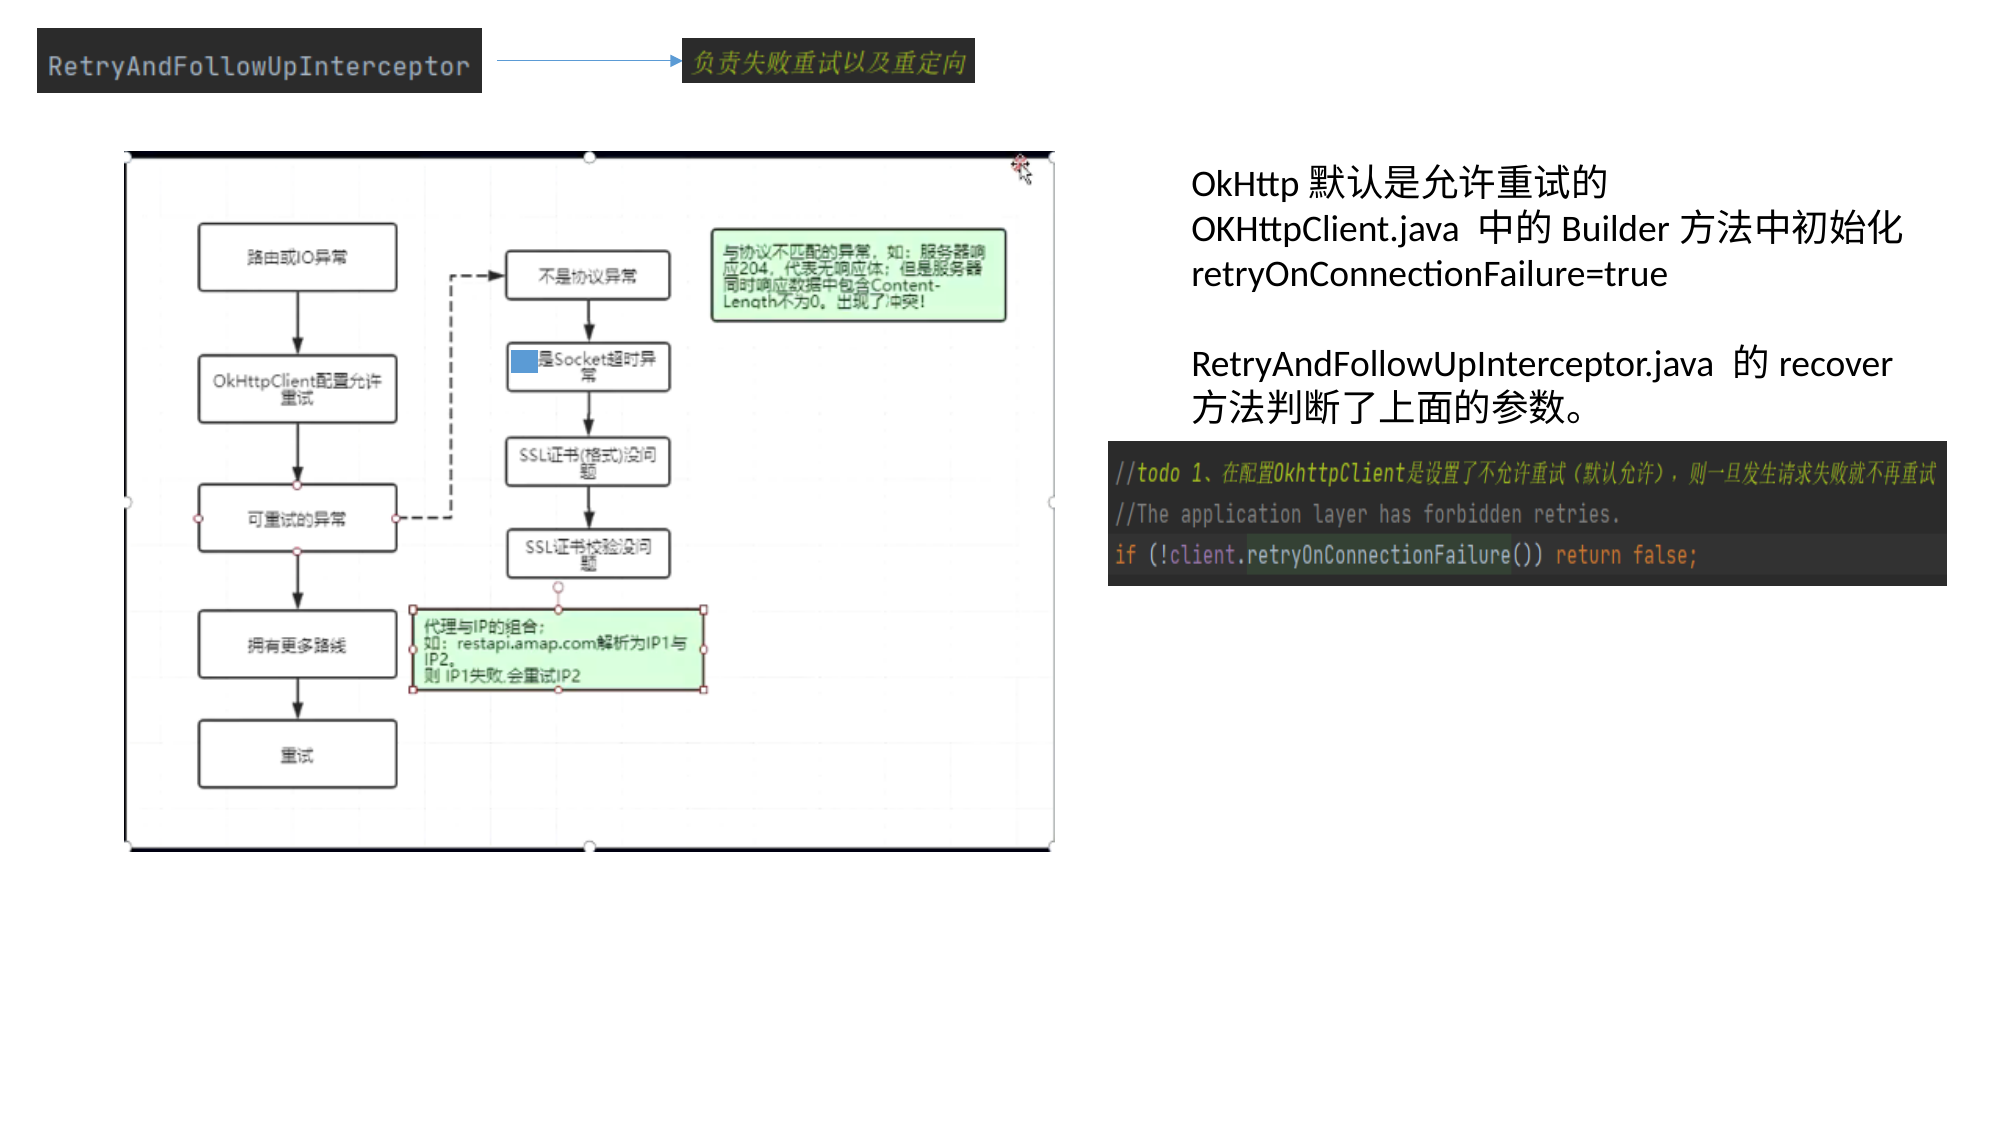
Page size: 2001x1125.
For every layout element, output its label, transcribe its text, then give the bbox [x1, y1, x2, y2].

picture [682, 38, 975, 83]
picture [1108, 441, 1947, 586]
picture [37, 28, 482, 93]
text_box OkHttp默认是允许重试的 OKHttpClient.java 中的Builder方法中初始化 retryOnConnectionFailure=true RetryAndFollowUpInterceptor.java 的recover方法判断了上面的参数。 [1176, 151, 1932, 441]
picture [124, 151, 1055, 852]
